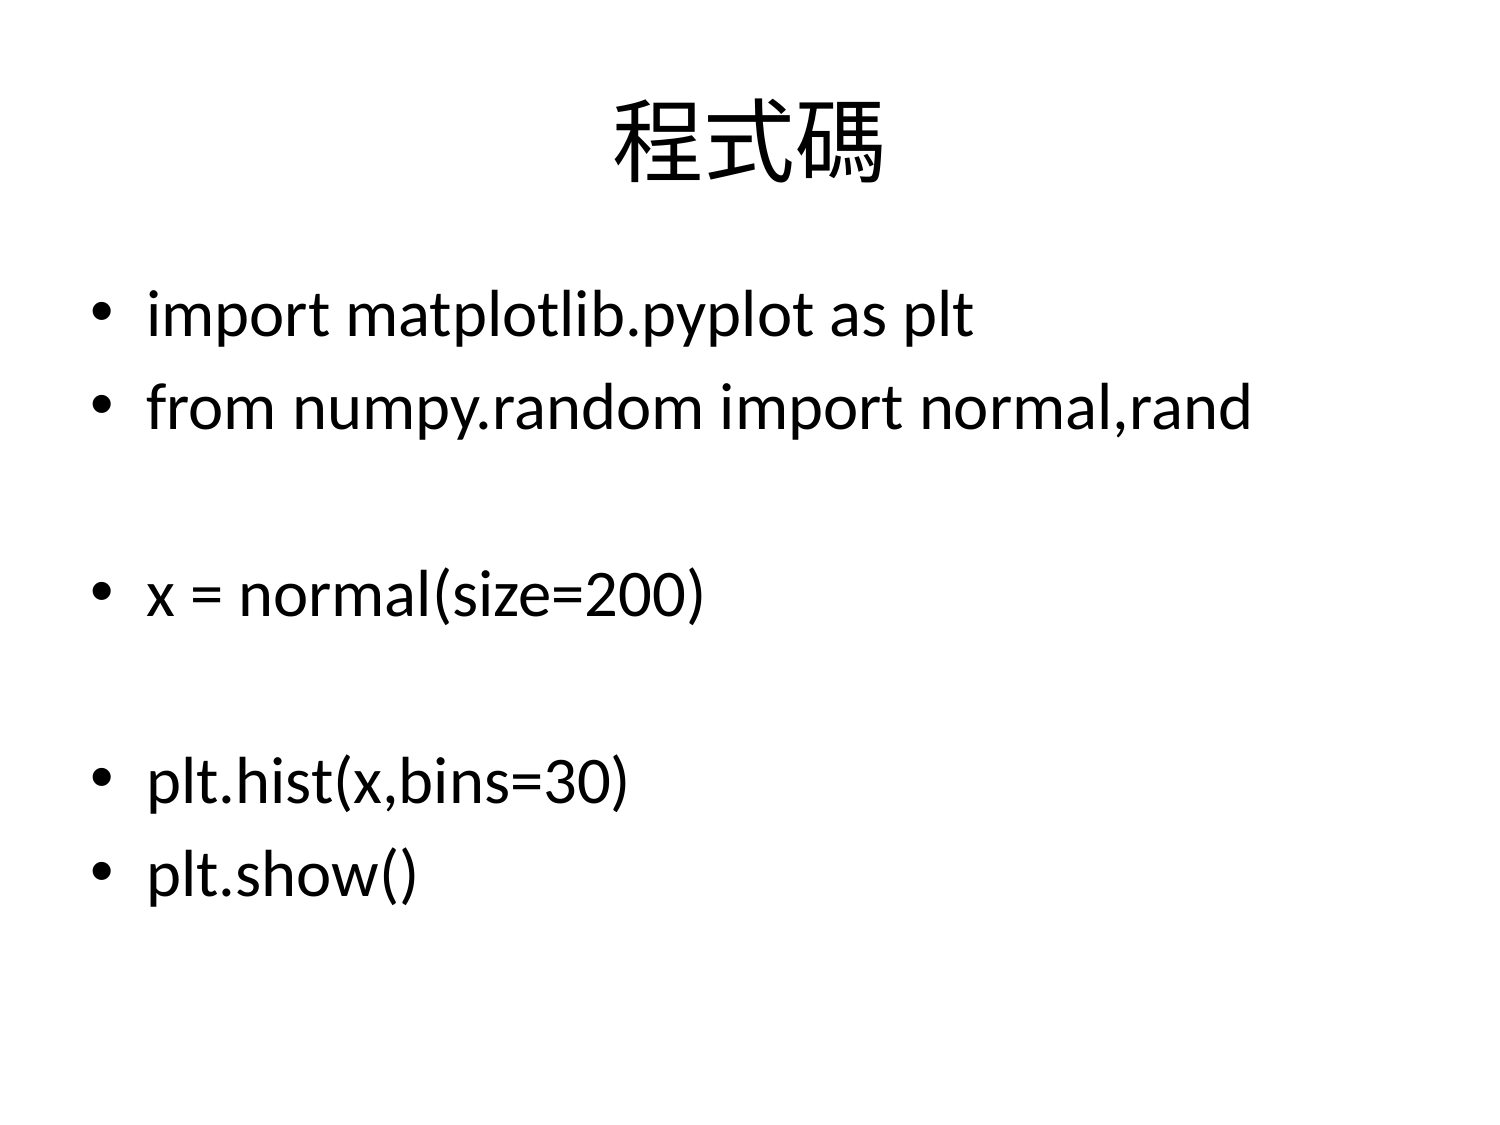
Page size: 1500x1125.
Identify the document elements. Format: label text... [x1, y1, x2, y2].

title 程式碼 [75, 45, 1425, 233]
list import matplotlib.pyplot as plt from numpy.random import normal,rand x = normal(size=200) plt.hist(x,bins=30) plt.show() [75, 262, 1425, 1005]
